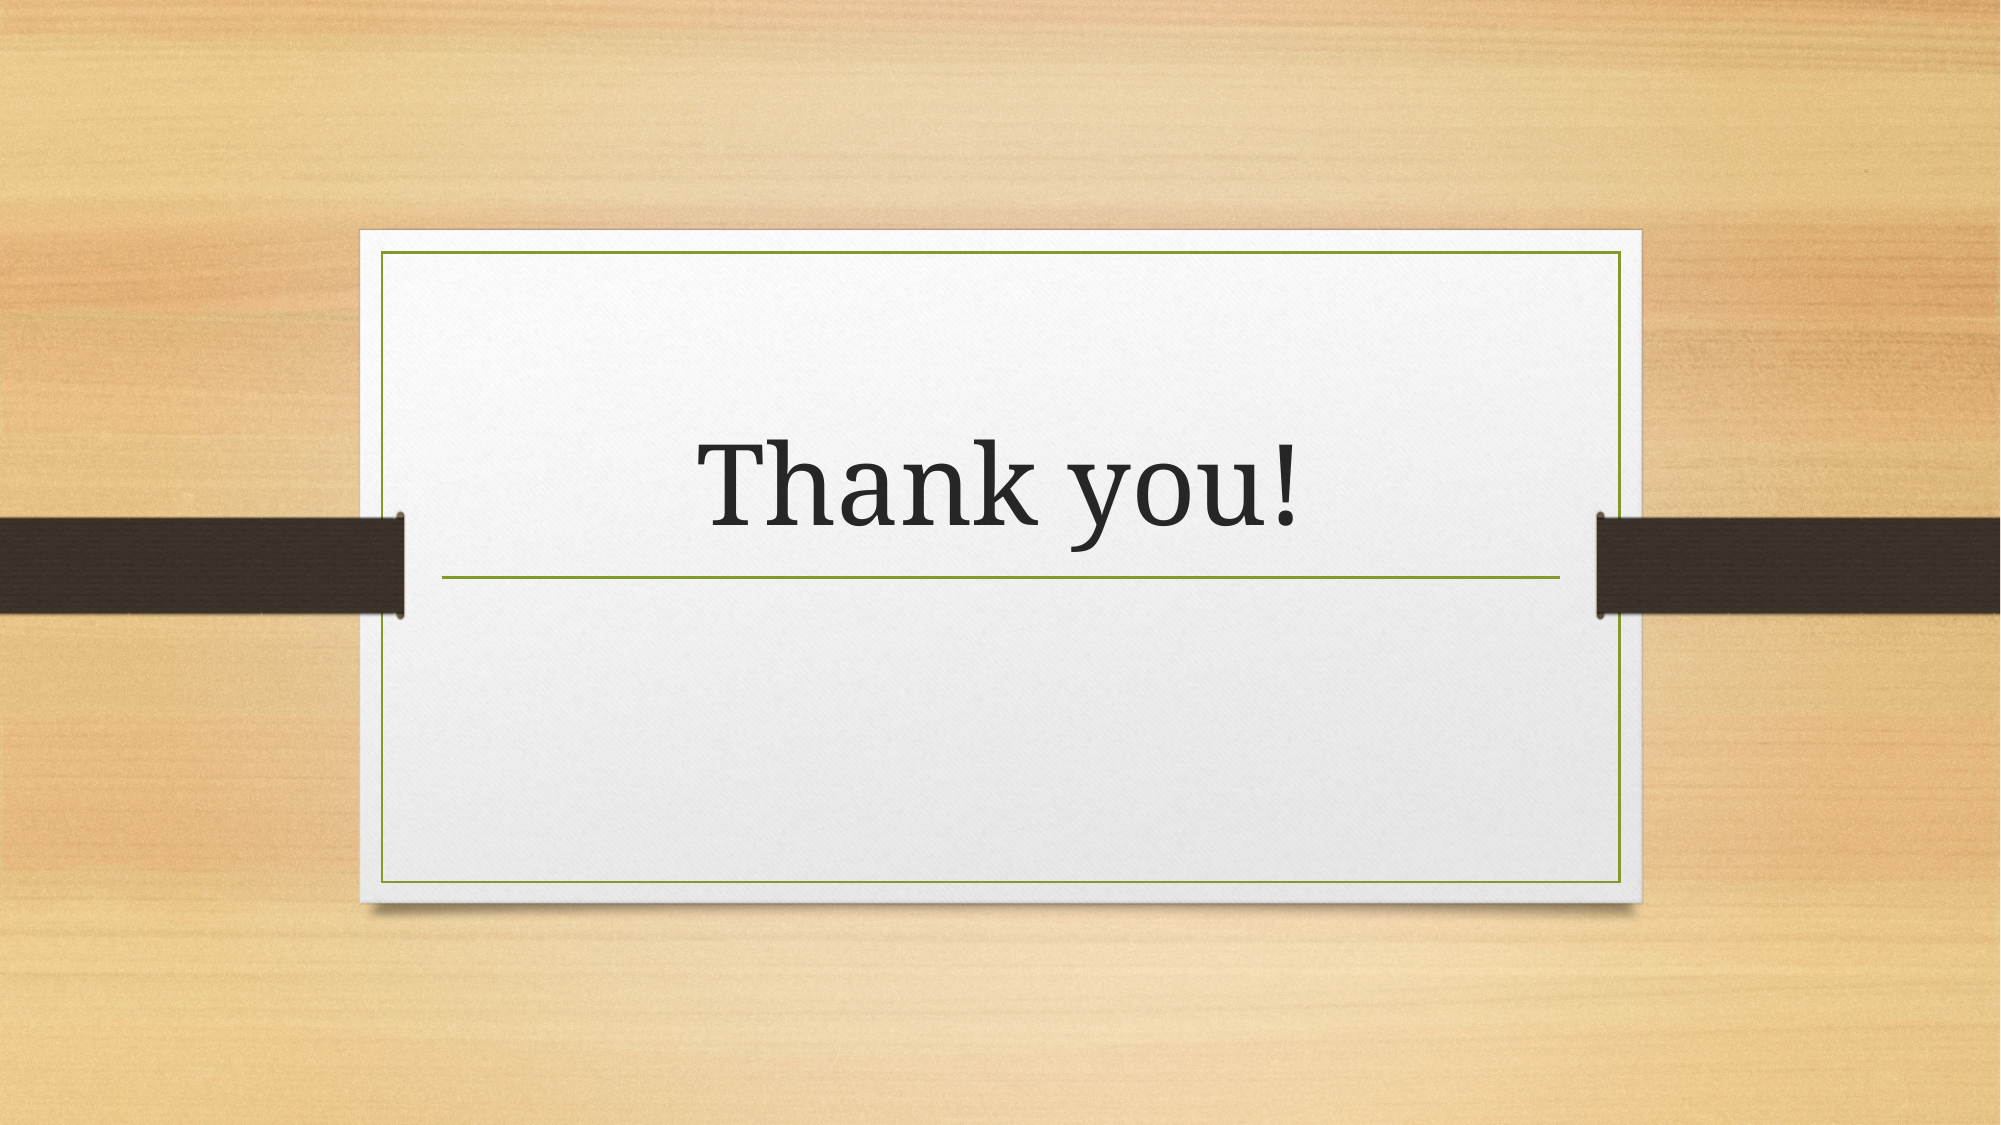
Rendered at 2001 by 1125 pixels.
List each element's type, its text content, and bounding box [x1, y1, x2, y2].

picture [0, 0, 2001, 1125]
title Thank you! [441, 306, 1560, 556]
